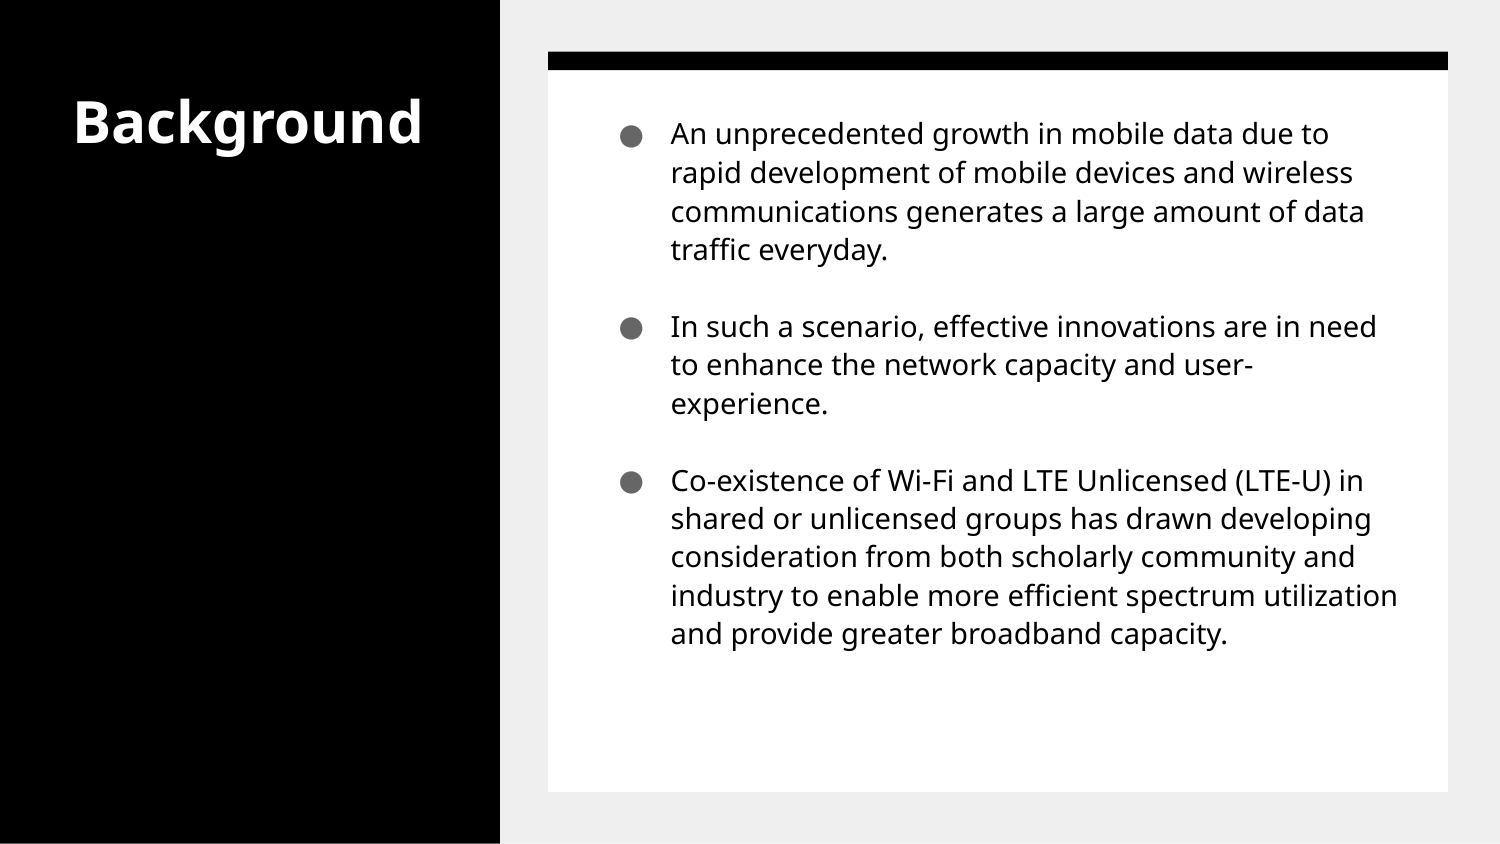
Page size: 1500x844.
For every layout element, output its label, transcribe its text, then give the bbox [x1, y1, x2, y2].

title Background [57, 70, 443, 792]
list An unprecedented growth in mobile data due to rapid development of mobile devices and wireless communications generates a large amount of data traffic everyday. In such a scenario, effective innovations are in need to enhance the network capacity and user-experience. Co-existence of Wi-Fi and LTE Unlicensed (LTE-U) in shared or unlicensed groups has drawn developing consideration from both scholarly community and industry to enable more efficient spectrum utilization and provide greater broadband capacity. [580, 97, 1416, 756]
